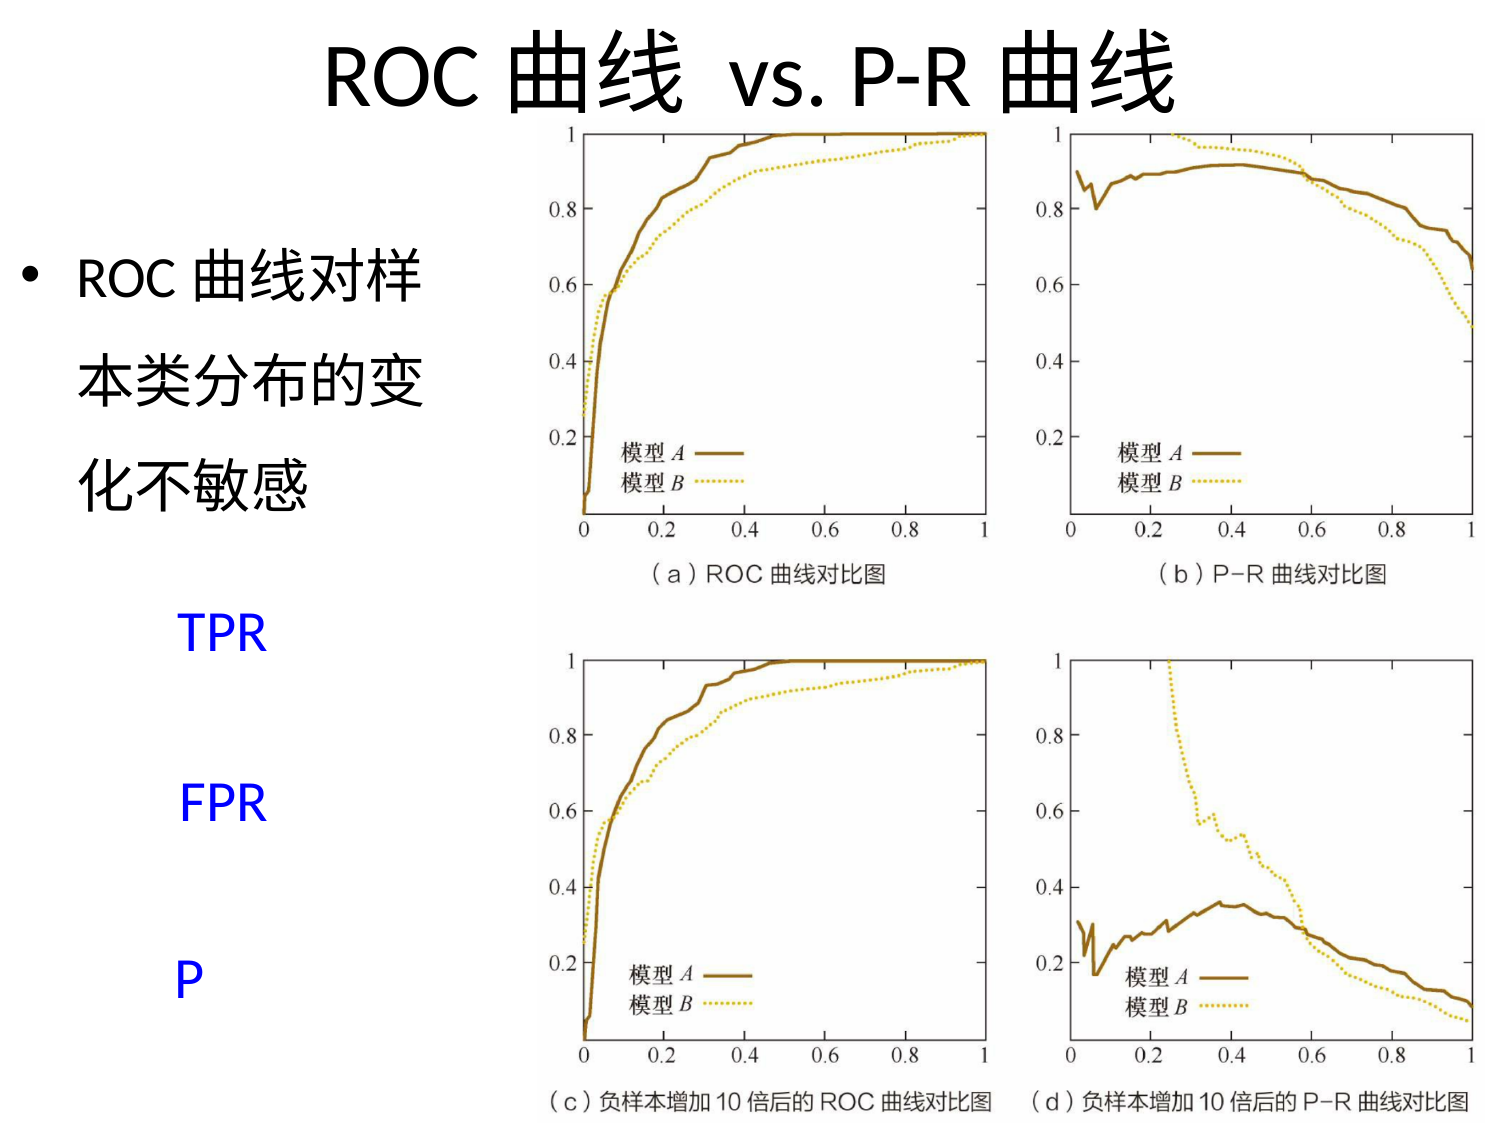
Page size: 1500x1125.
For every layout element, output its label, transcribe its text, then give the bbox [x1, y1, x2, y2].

list ROC曲线对样本类分布的变化不敏感 [5, 196, 490, 563]
title ROC曲线 vs. P-R曲线 [75, 2, 1425, 138]
picture [536, 118, 1485, 1123]
